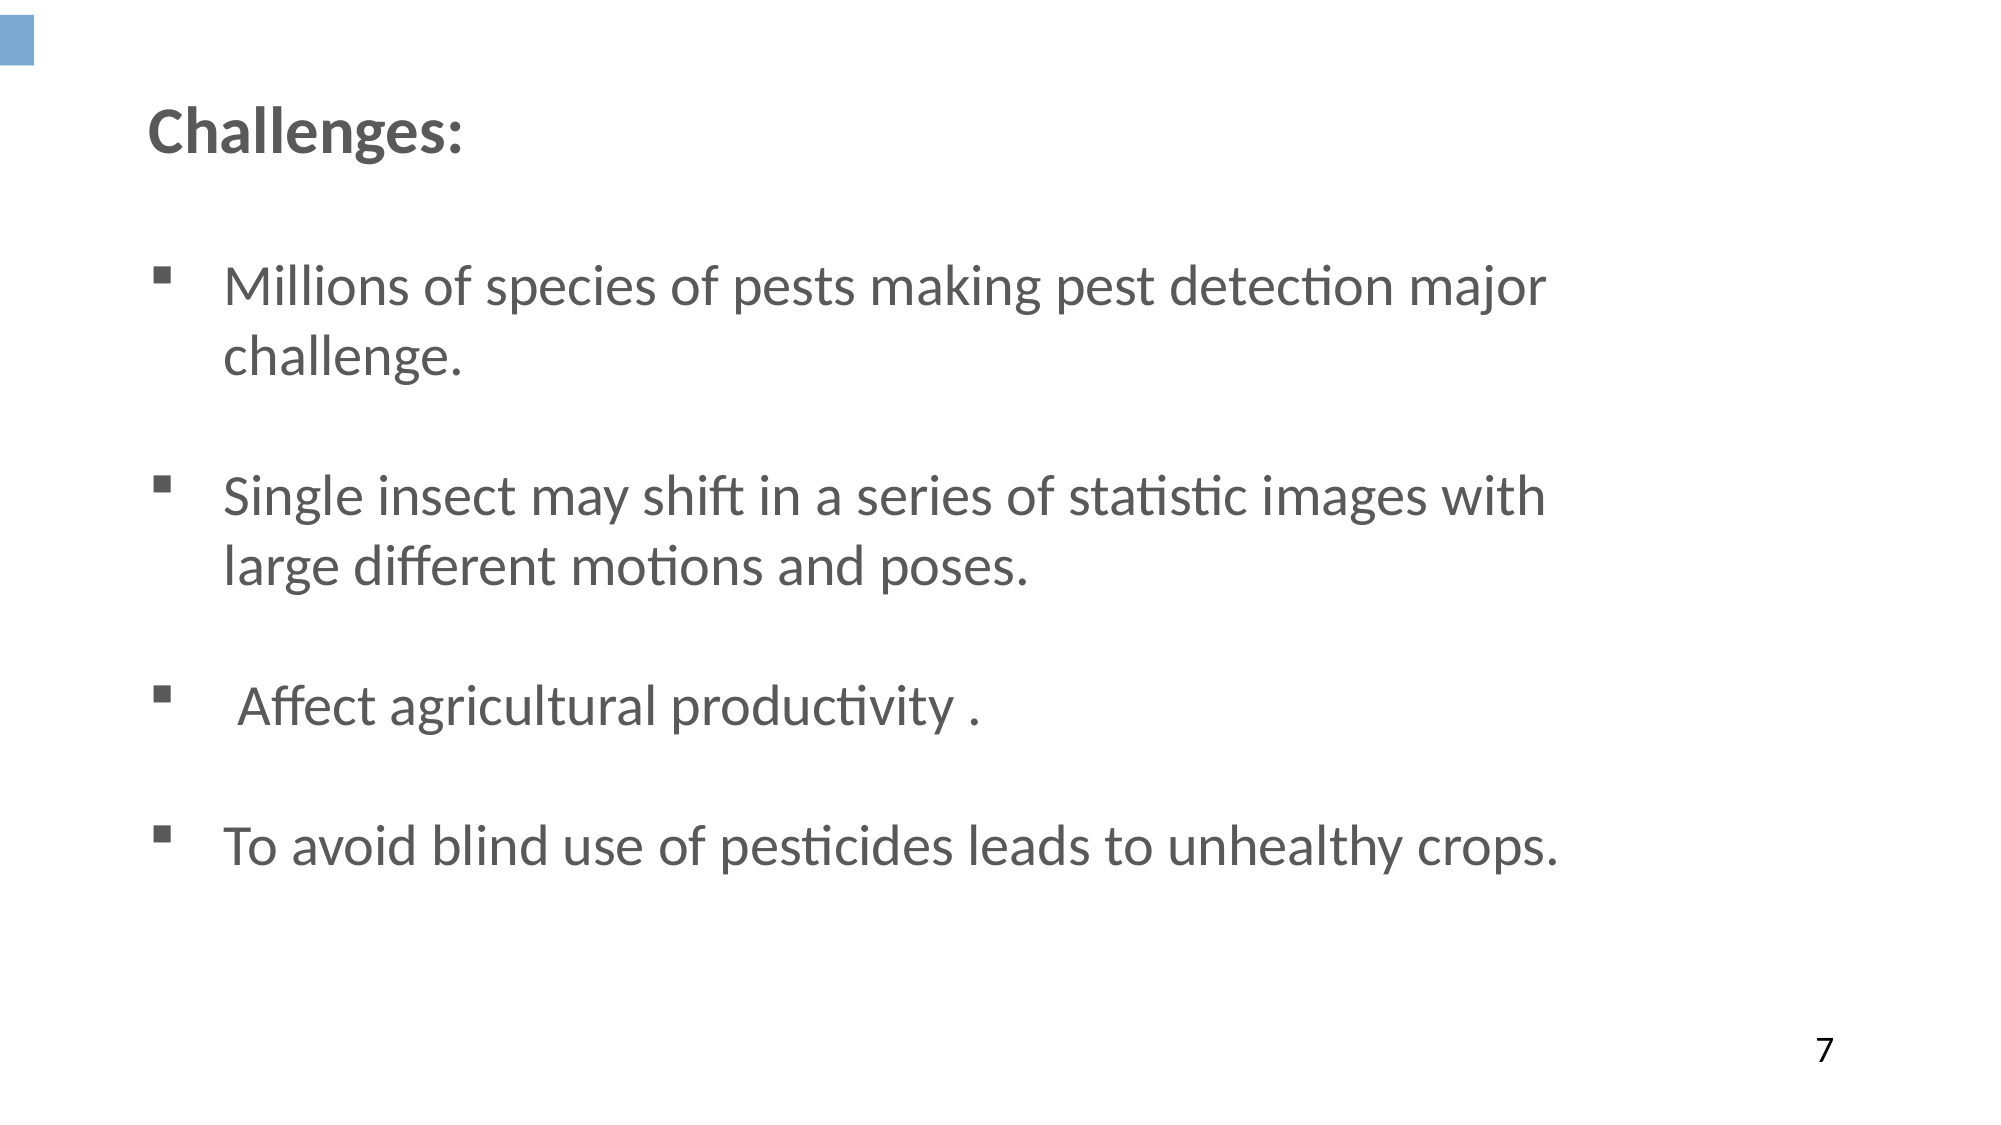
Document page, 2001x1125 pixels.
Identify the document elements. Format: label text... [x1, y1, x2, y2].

text_box Challenges: Millions of species of pests making pest detection major challenge. Single insect may shift in a series of statistic images with large different motions and poses. Affect agricultural productivity . To avoid blind use of pesticides leads to unhealthy crops. [134, 79, 1688, 1125]
text_box [0, 14, 35, 66]
text_box 7 [1800, 1017, 1986, 1078]
